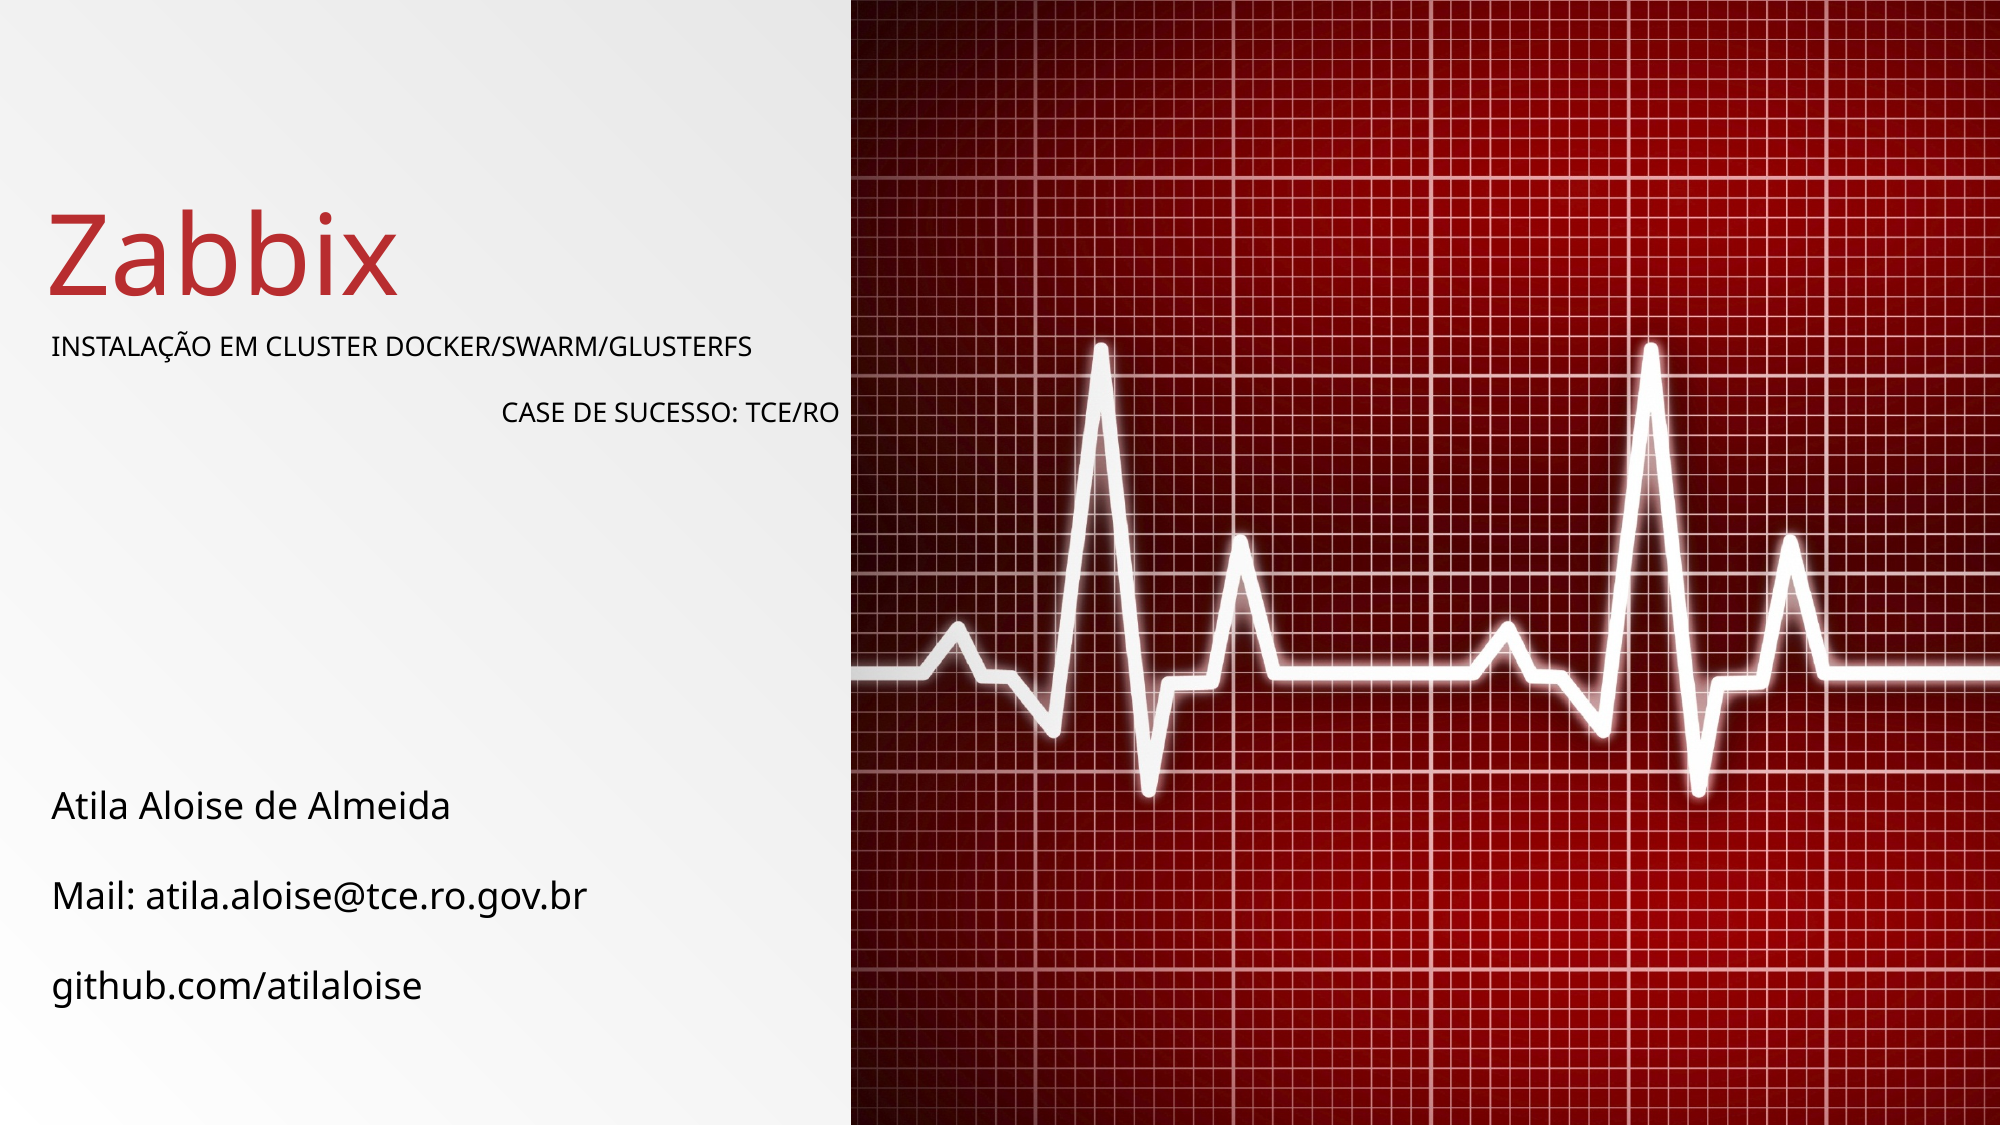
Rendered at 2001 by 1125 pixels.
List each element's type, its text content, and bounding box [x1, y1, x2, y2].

title Zabbix [31, 196, 704, 326]
picture [851, 0, 2000, 1125]
subtitle Instalação em cluster Docker/Swarm/GlusterFs Case de sucesso: TCE/RO [36, 325, 863, 438]
text_box Atila Aloise de Almeida Mail: atila.aloise@tce.ro.gov.br github.com/atilaloise [36, 775, 840, 1015]
